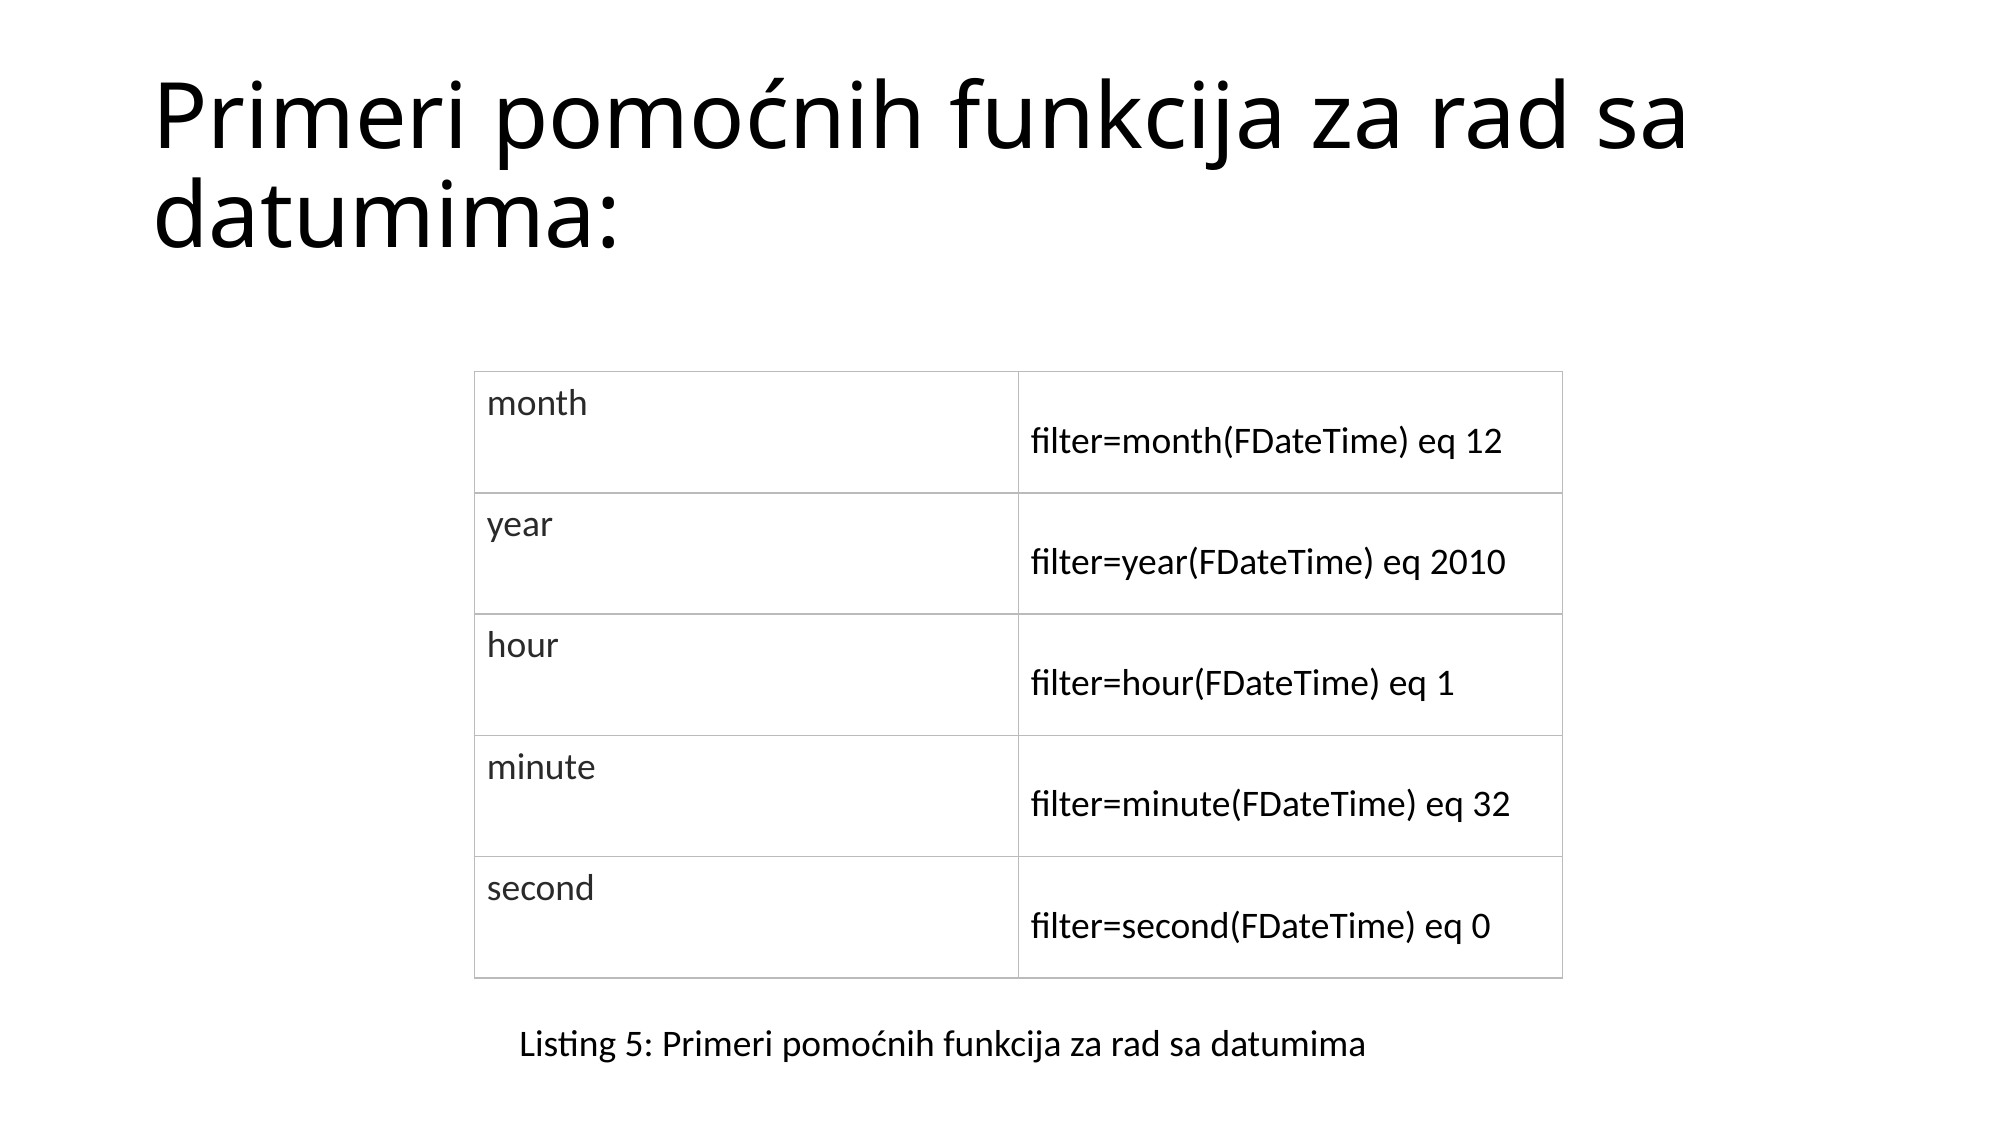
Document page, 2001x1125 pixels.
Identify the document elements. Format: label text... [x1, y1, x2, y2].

table_cell filter=second(FDateTime) eq 0 [1019, 857, 1562, 977]
table_cell filter=year(FDateTime) eq 2010 [1019, 494, 1562, 613]
table_header filter=month(FDateTime) eq 12 [1019, 372, 1562, 492]
table_cell hour [475, 615, 1018, 735]
text_box Listing 5: Primeri pomoćnih funkcija za rad sa datumima [504, 1011, 1533, 1072]
table_header month [475, 372, 1018, 492]
table_cell minute [475, 736, 1018, 856]
table_cell filter=hour(FDateTime) eq 1 [1019, 615, 1562, 735]
title Primeri pomoćnih funkcija za rad sa datumima: [137, 59, 1863, 278]
table_cell filter=minute(FDateTime) eq 32 [1019, 736, 1562, 856]
table_cell year [475, 494, 1018, 613]
table_cell second [475, 857, 1018, 977]
